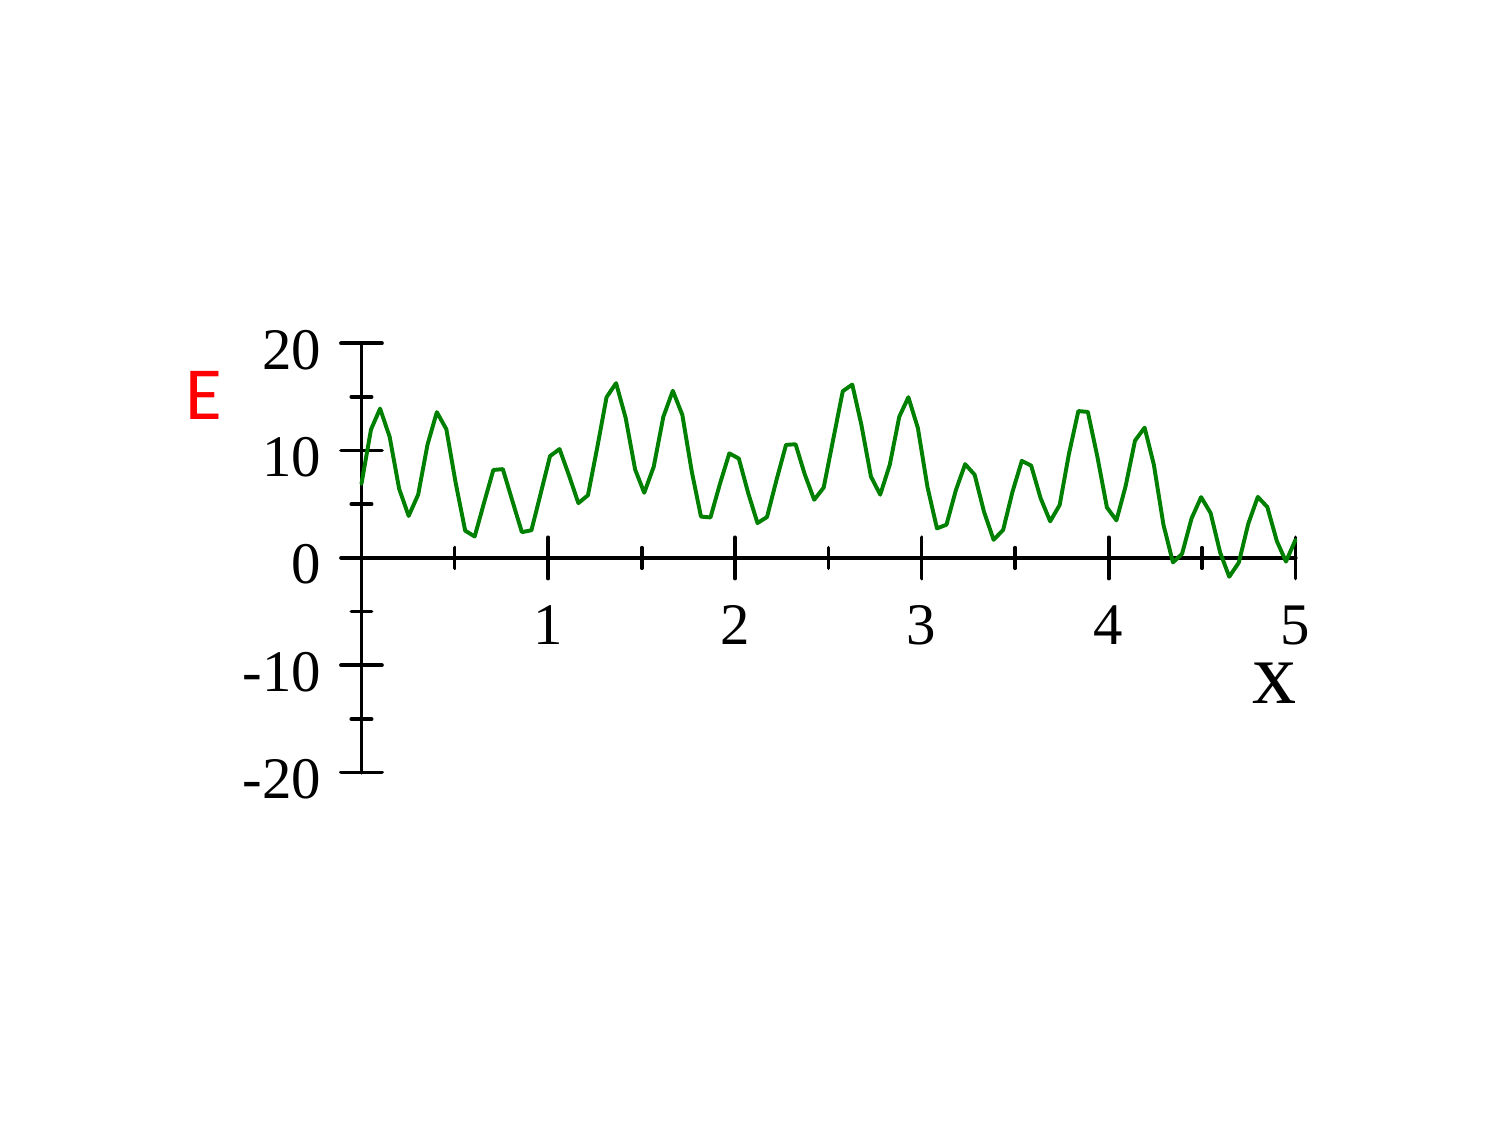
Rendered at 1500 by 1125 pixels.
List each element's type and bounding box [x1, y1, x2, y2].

picture [137, 262, 1351, 837]
